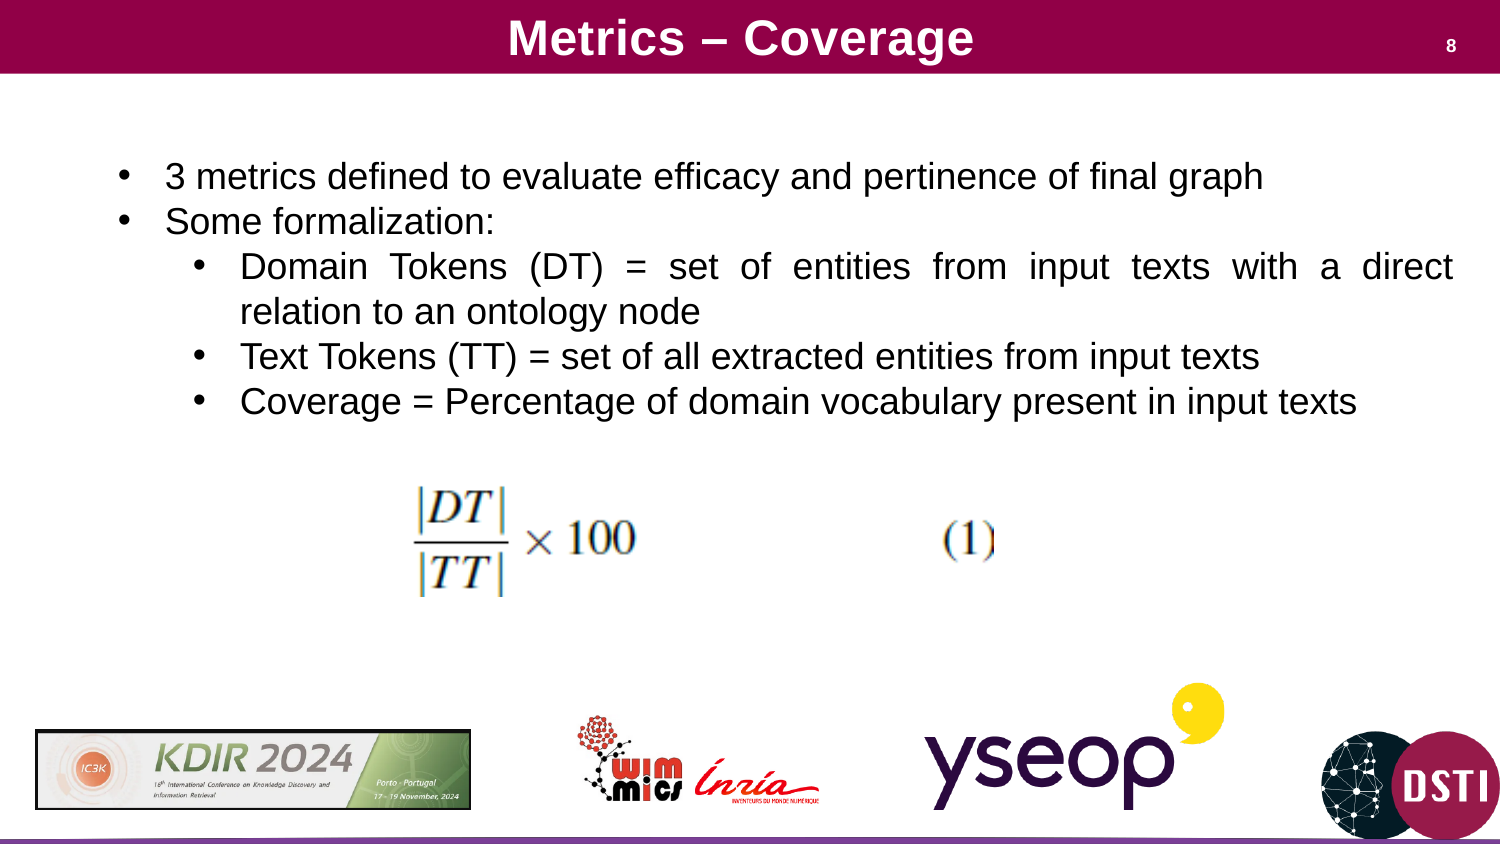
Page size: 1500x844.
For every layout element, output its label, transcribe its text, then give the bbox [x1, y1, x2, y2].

picture [570, 711, 825, 810]
picture [0, 725, 1500, 844]
picture [35, 729, 471, 810]
text_box [0, 0, 1500, 74]
picture [402, 468, 994, 597]
text_box 3 metrics defined to evaluate efficacy and pertinence of final graph Some formalization: Domain Tokens (DT) = set of entities from input texts with a direct relation to an ontology node Text Tokens (TT) = set of all extracted entities from input texts Coverage = Percentage of domain vocabulary present in input texts [103, 144, 1470, 430]
title Metrics – Coverage [17, 3, 1463, 147]
picture [924, 681, 1226, 810]
text_box 8 [1444, 31, 1469, 57]
